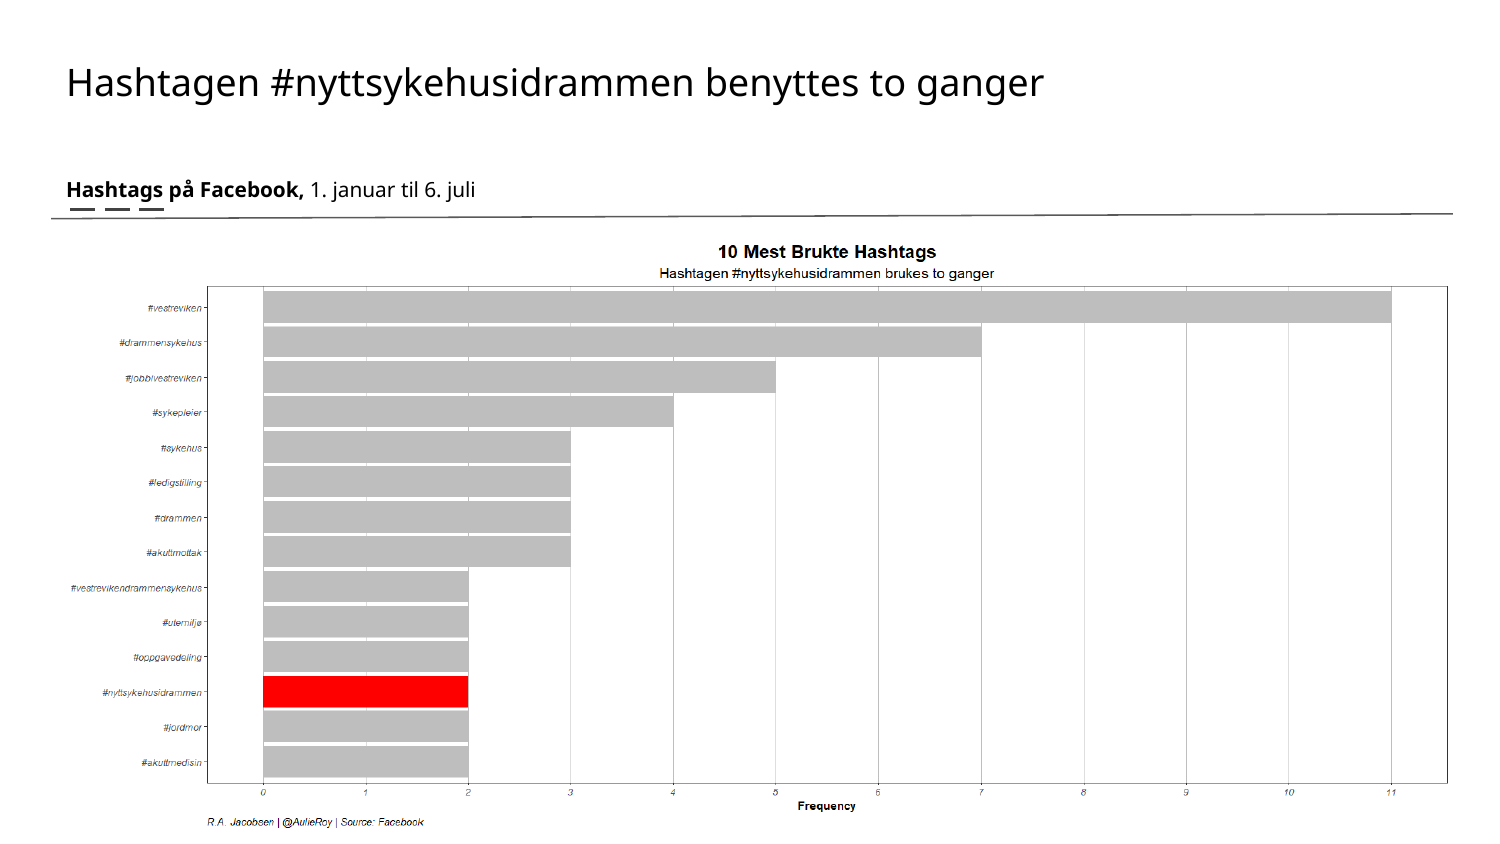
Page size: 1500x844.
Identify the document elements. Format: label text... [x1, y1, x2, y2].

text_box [50, 213, 1453, 219]
picture [50, 238, 1453, 832]
text_box Hashtags på Facebook, 1. januar til 6. juli [51, 161, 1177, 212]
text_box Hashtagen #nyttsykehusidrammen benyttes to ganger [51, 43, 1449, 138]
